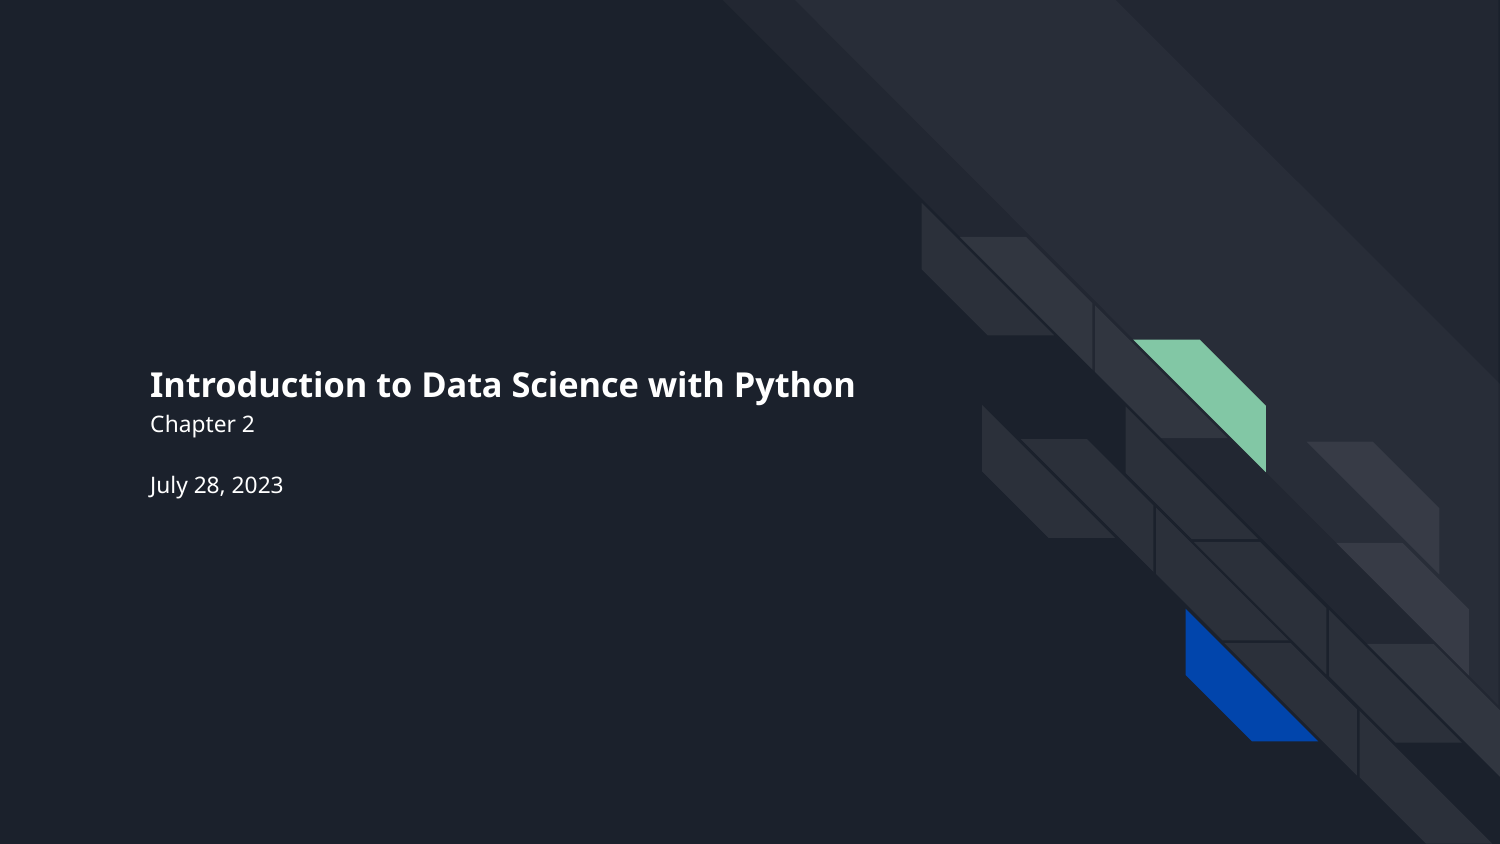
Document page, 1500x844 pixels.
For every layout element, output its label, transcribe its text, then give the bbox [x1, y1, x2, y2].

title Introduction to Data Science with Python Chapter 2 July 28, 2023 [135, 336, 888, 526]
